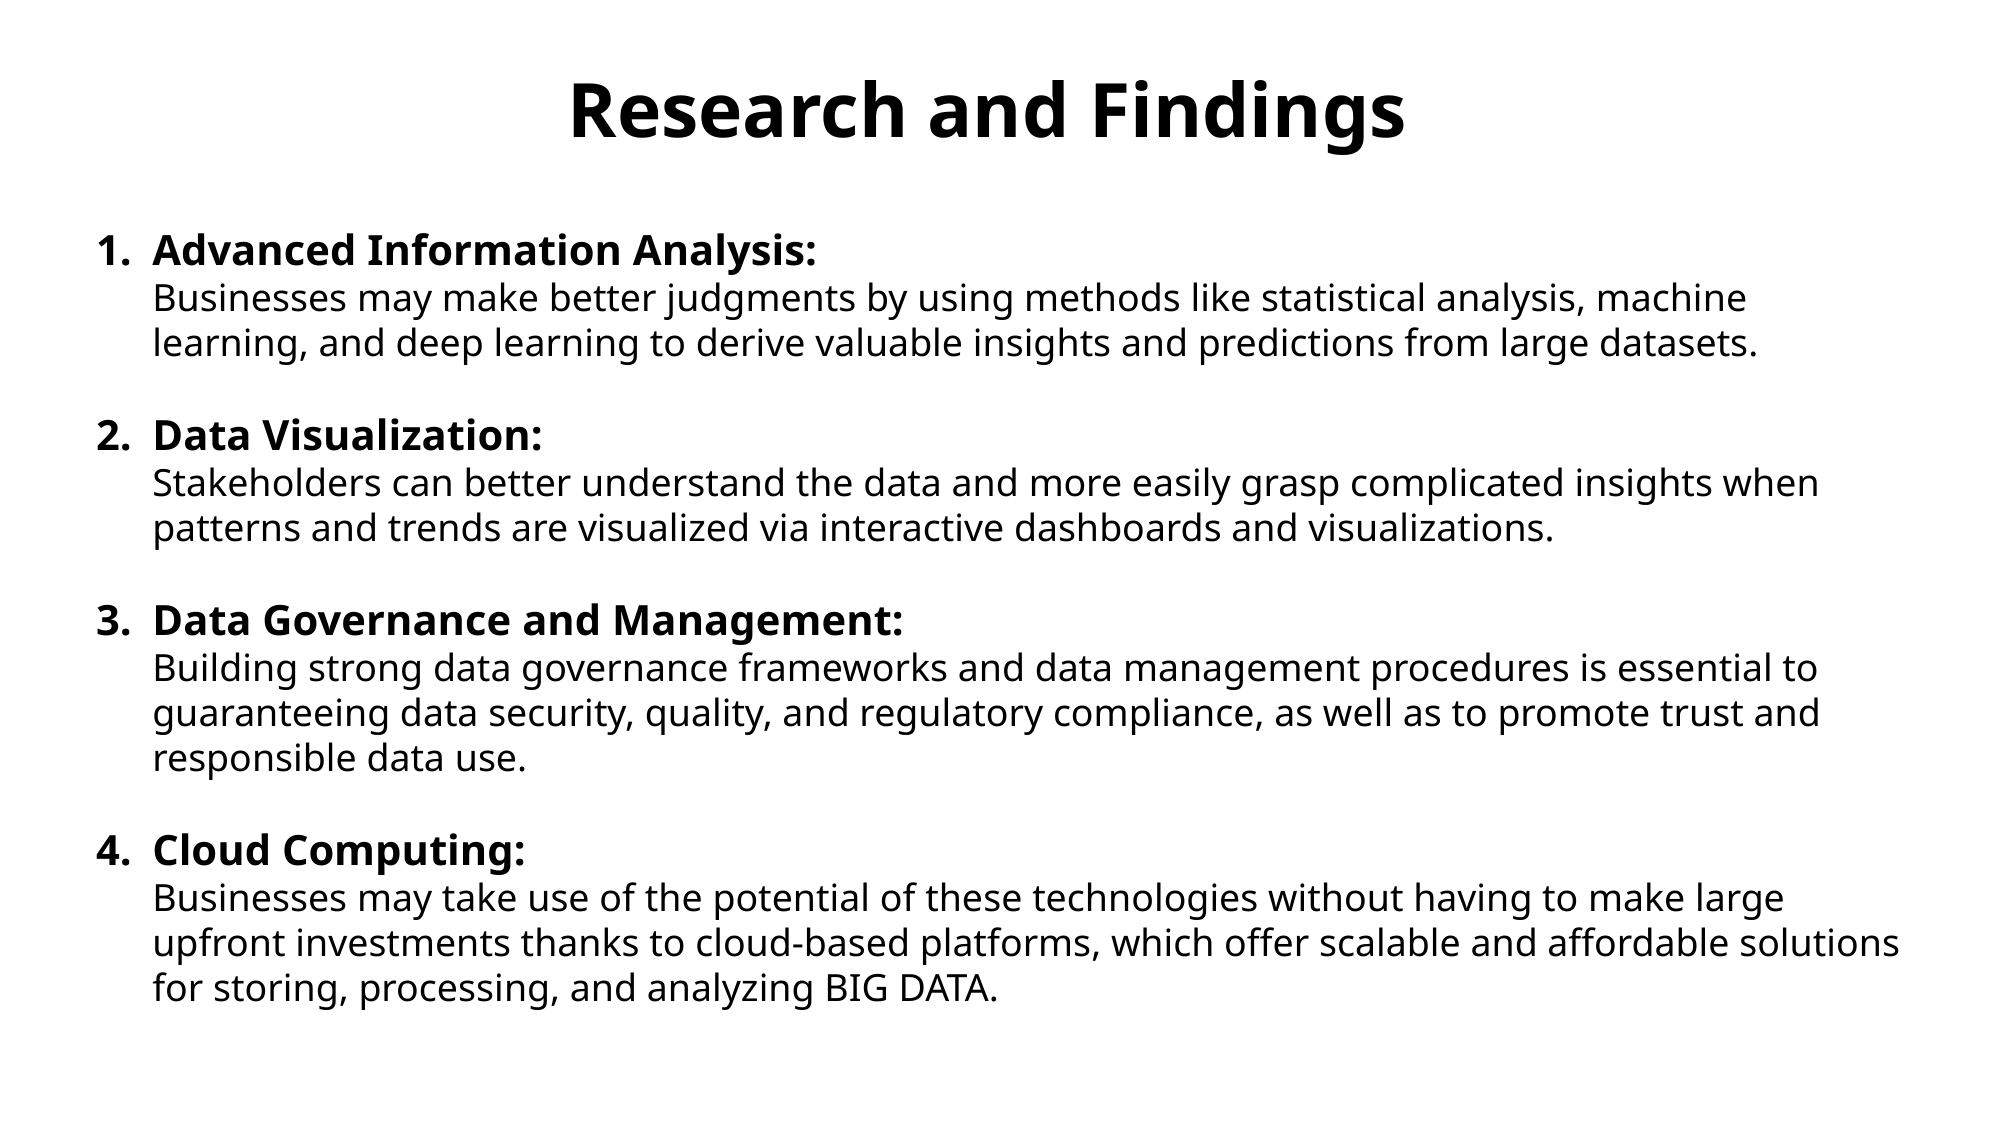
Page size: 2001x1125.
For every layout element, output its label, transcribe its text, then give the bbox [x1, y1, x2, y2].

text_box Research and Findings [0, 55, 1988, 161]
text_box Advanced Information Analysis: Businesses may make better judgments by using methods like statistical analysis, machine learning, and deep learning to derive valuable insights and predictions from large datasets. Data Visualization: Stakeholders can better understand the data and more easily grasp complicated insights when patterns and trends are visualized via interactive dashboards and visualizations. Data Governance and Management: Building strong data governance frameworks and data management procedures is essential to guaranteeing data security, quality, and regulatory compliance, as well as to promote trust and responsible data use. Cloud Computing: Businesses may take use of the potential of these technologies without having to make large upfront investments thanks to cloud-based platforms, which offer scalable and affordable solutions for storing, processing, and analyzing BIG DATA. [81, 216, 1919, 1062]
